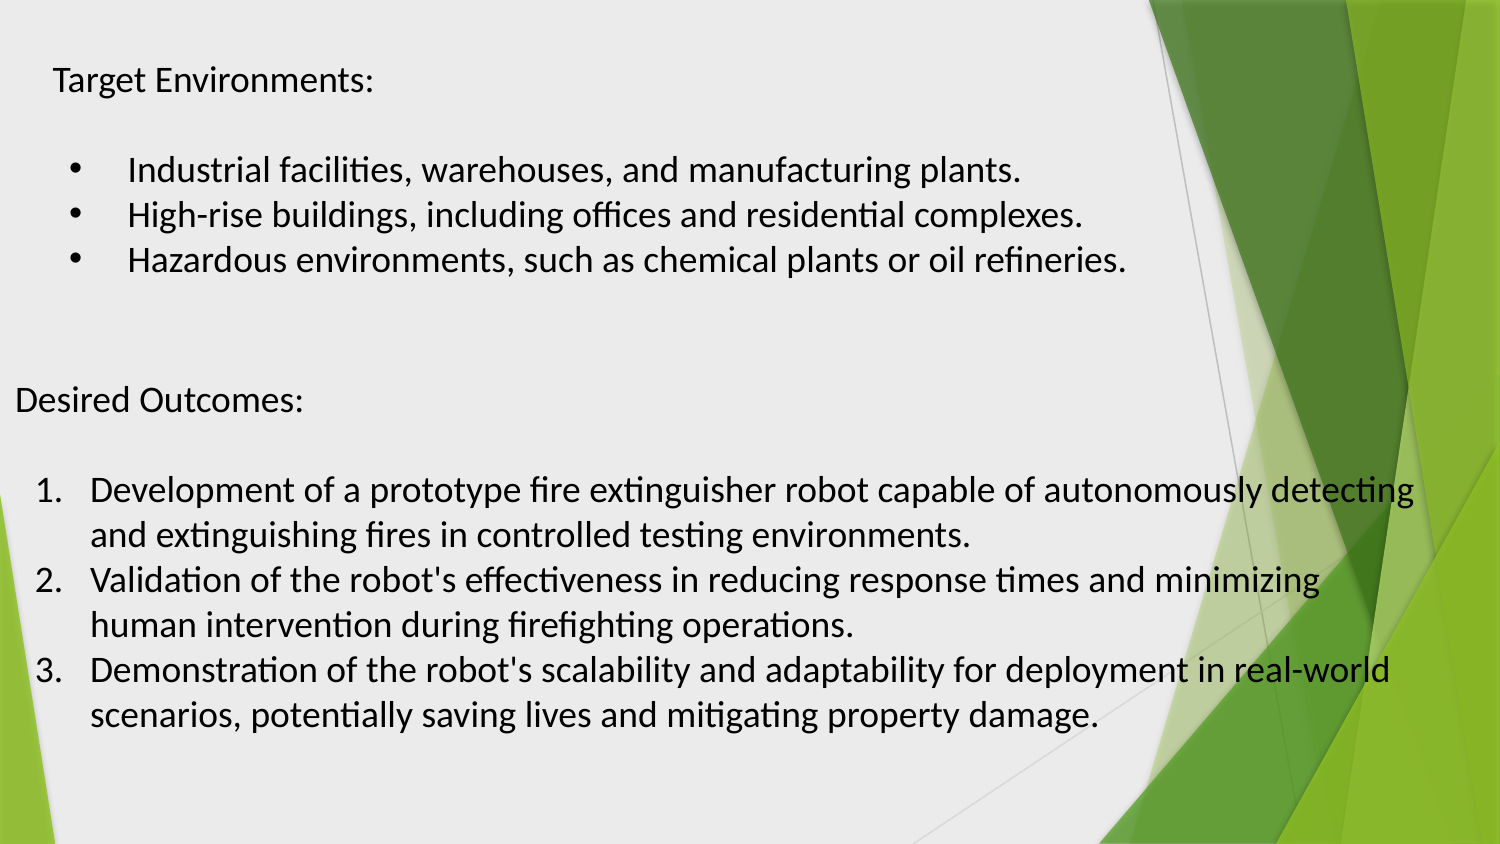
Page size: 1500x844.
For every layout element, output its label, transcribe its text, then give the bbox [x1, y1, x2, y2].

text_box Desired Outcomes: Development of a prototype fire extinguisher robot capable of autonomously detecting and extinguishing fires in controlled testing environments. Validation of the robot's effectiveness in reducing response times and minimizing human intervention during firefighting operations. Demonstration of the robot's scalability and adaptability for deployment in real-world scenarios, potentially saving lives and mitigating property damage. [0, 360, 1453, 796]
text_box Target Environments: Industrial facilities, warehouses, and manufacturing plants. High-rise buildings, including offices and residential complexes. Hazardous environments, such as chemical plants or oil refineries. [37, 40, 1394, 341]
